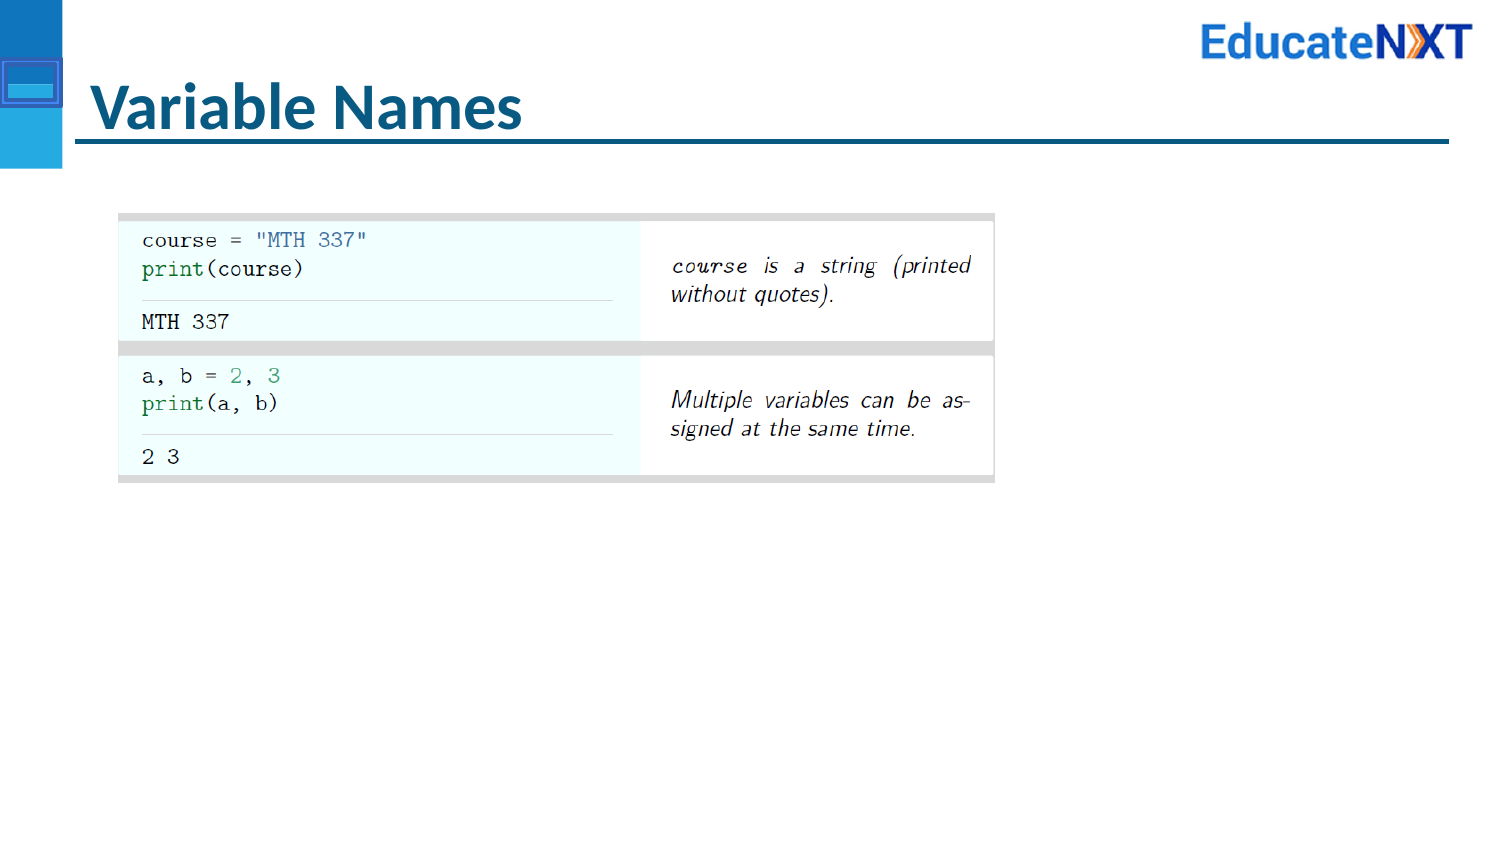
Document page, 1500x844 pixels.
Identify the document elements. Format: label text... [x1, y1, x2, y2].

picture [118, 212, 995, 483]
picture [1168, 0, 1500, 82]
title Variable Names [75, 47, 1339, 142]
text_box [0, 57, 63, 108]
